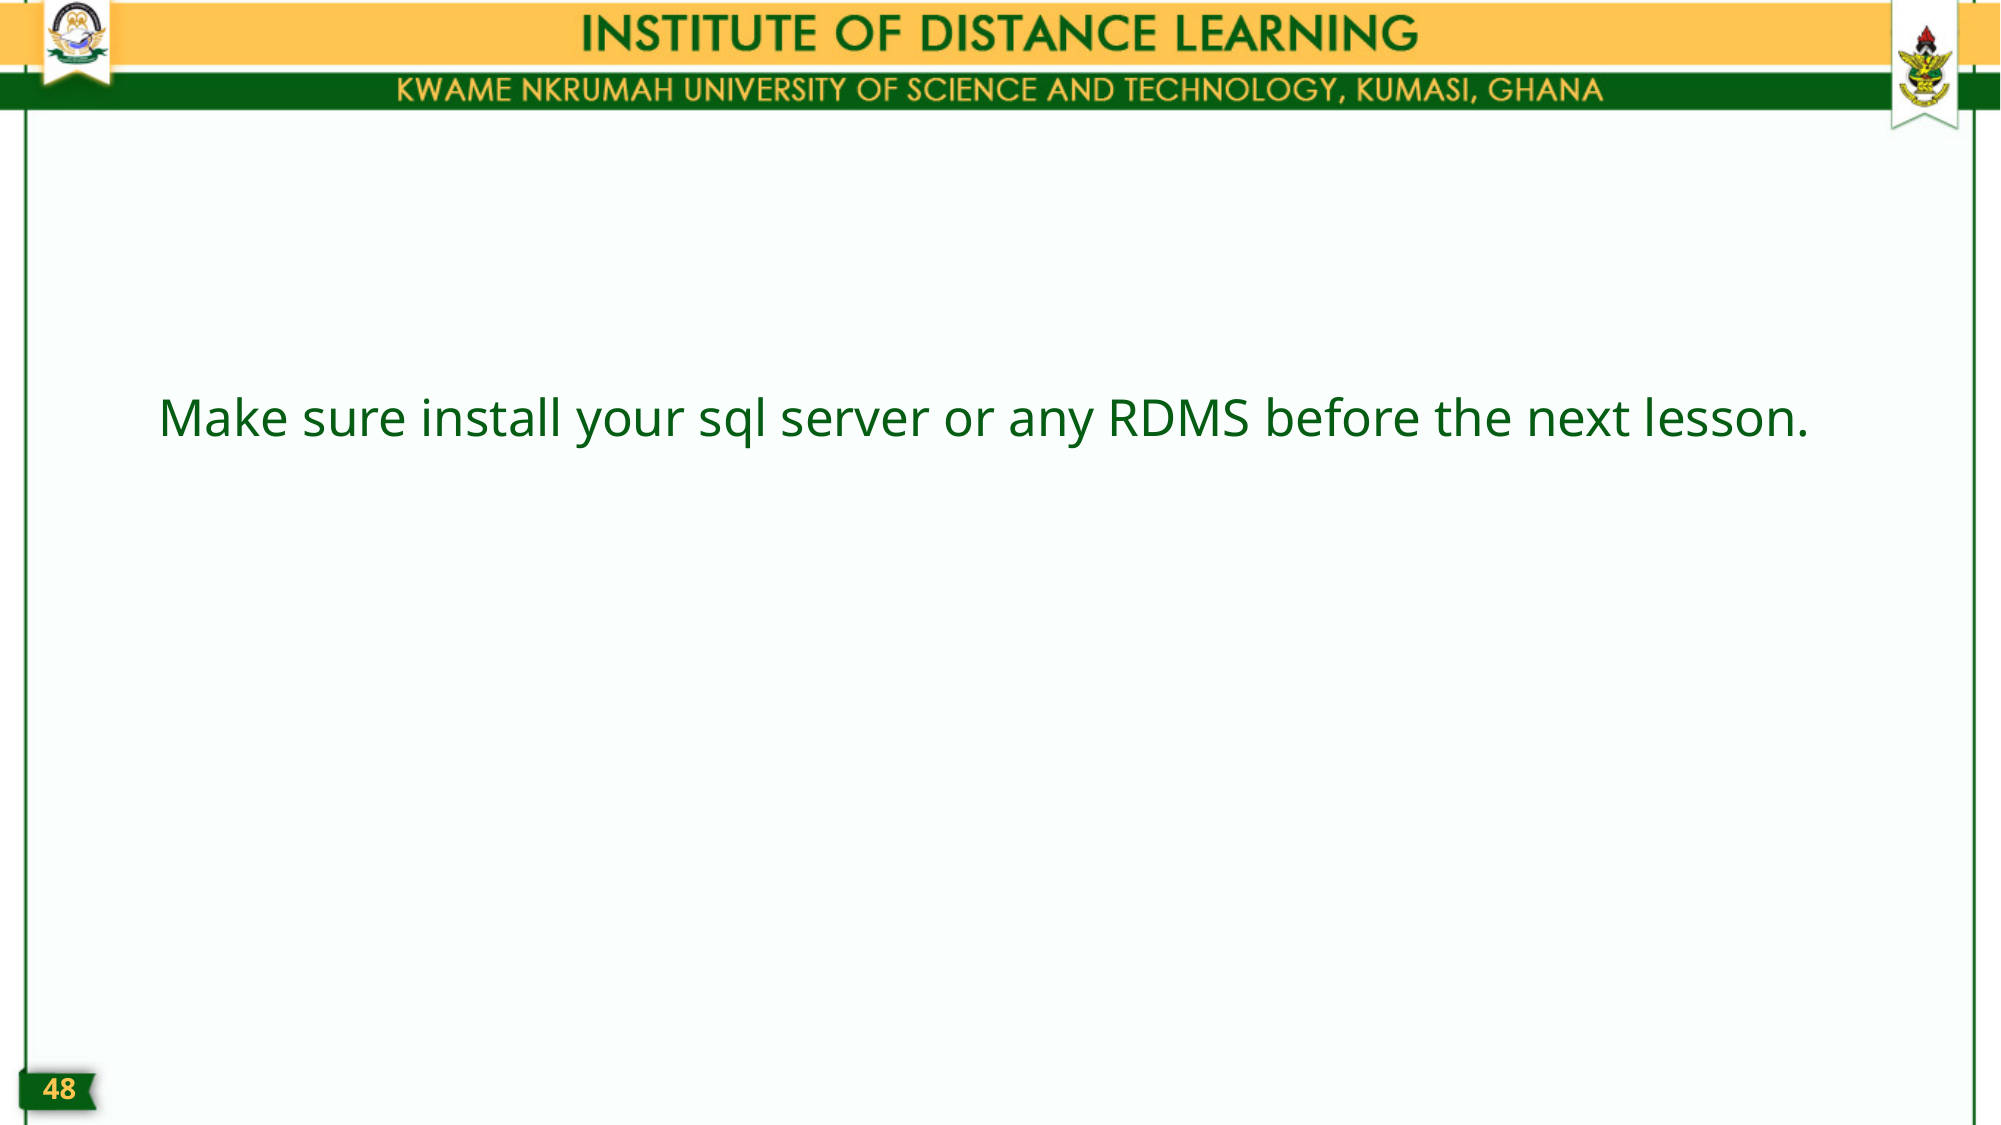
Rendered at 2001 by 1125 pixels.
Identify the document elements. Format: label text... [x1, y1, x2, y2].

text_box Make sure install your sql server or any RDMS before the next lesson. [143, 376, 1869, 525]
picture [0, 0, 2001, 1125]
slide_number 47 [24, 1060, 92, 1121]
